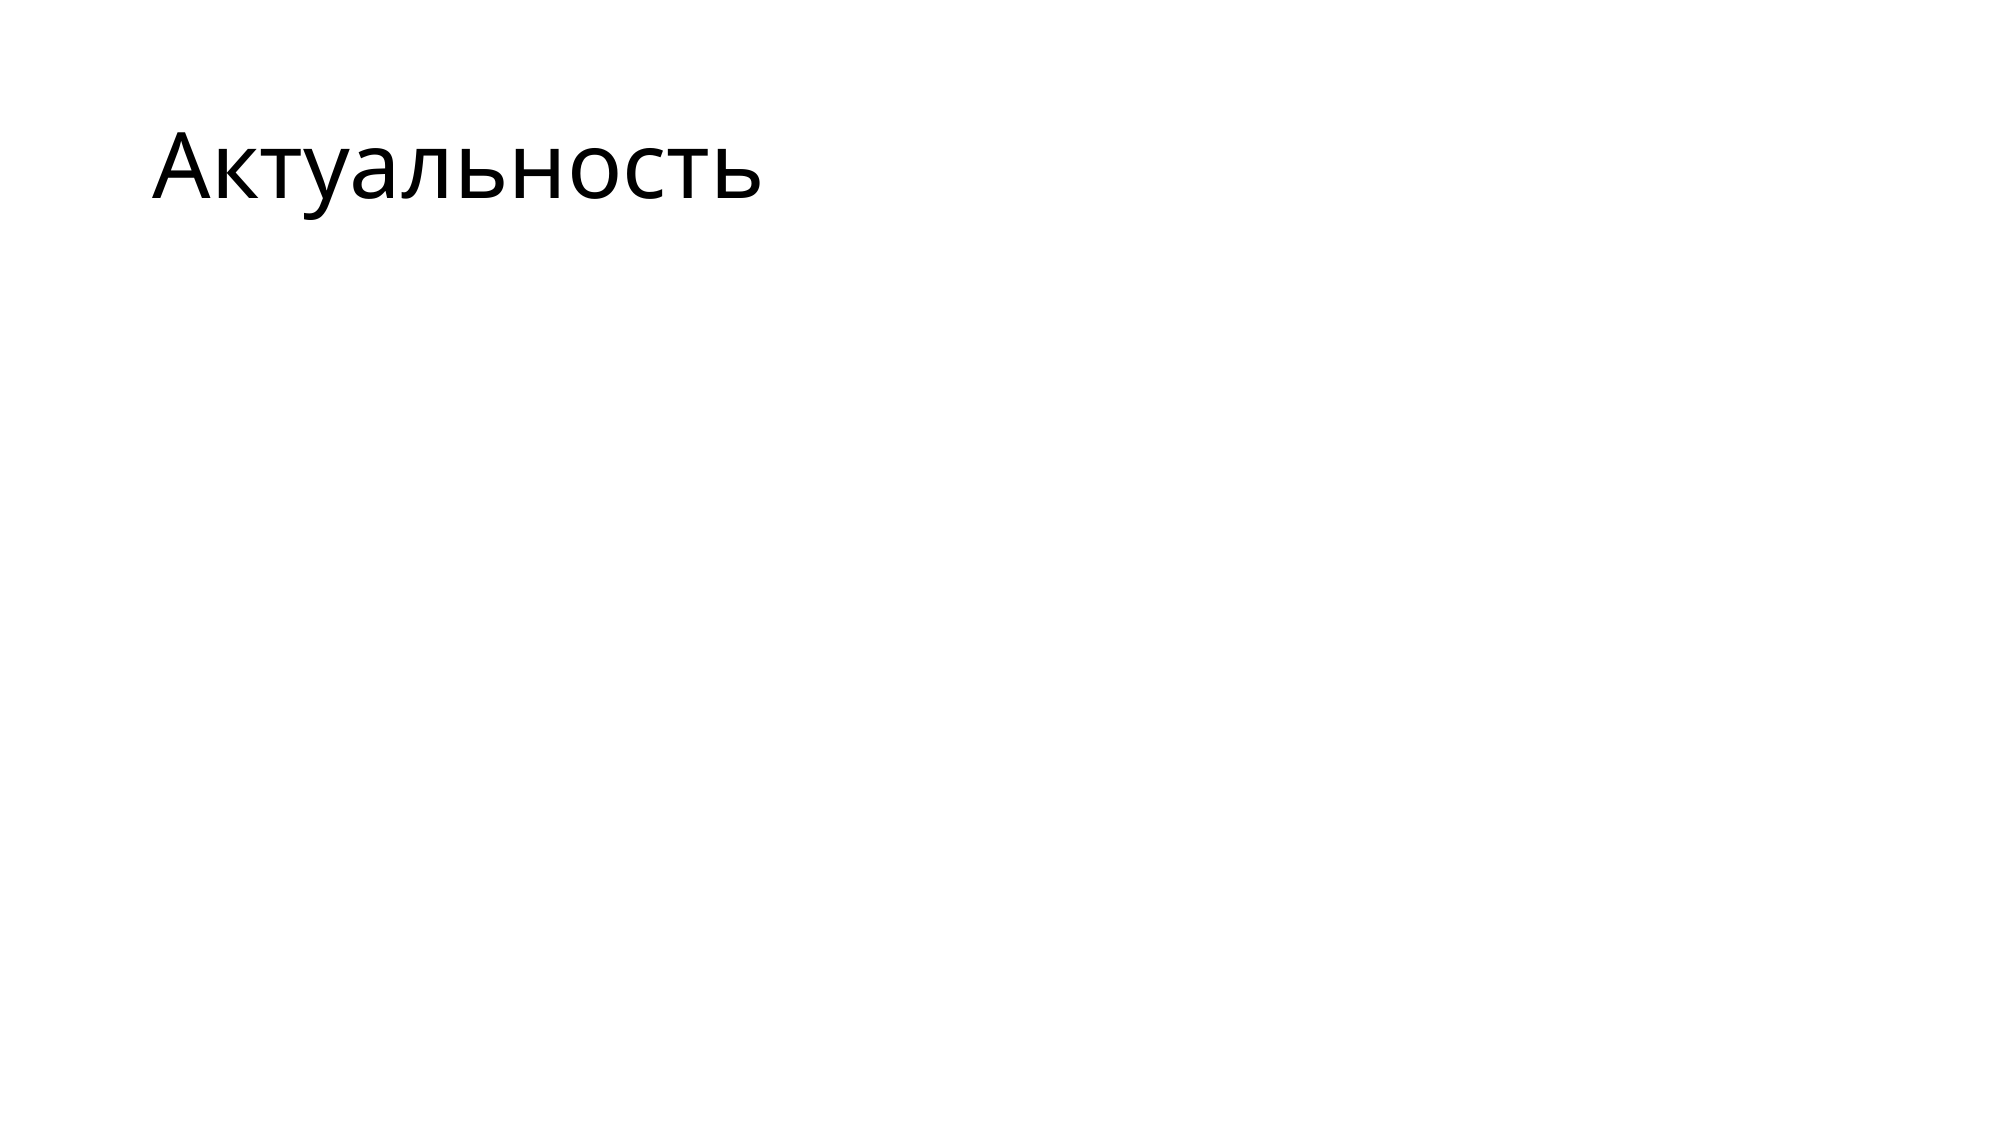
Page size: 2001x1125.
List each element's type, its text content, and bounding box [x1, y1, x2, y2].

title Актуальность [137, 59, 1863, 278]
